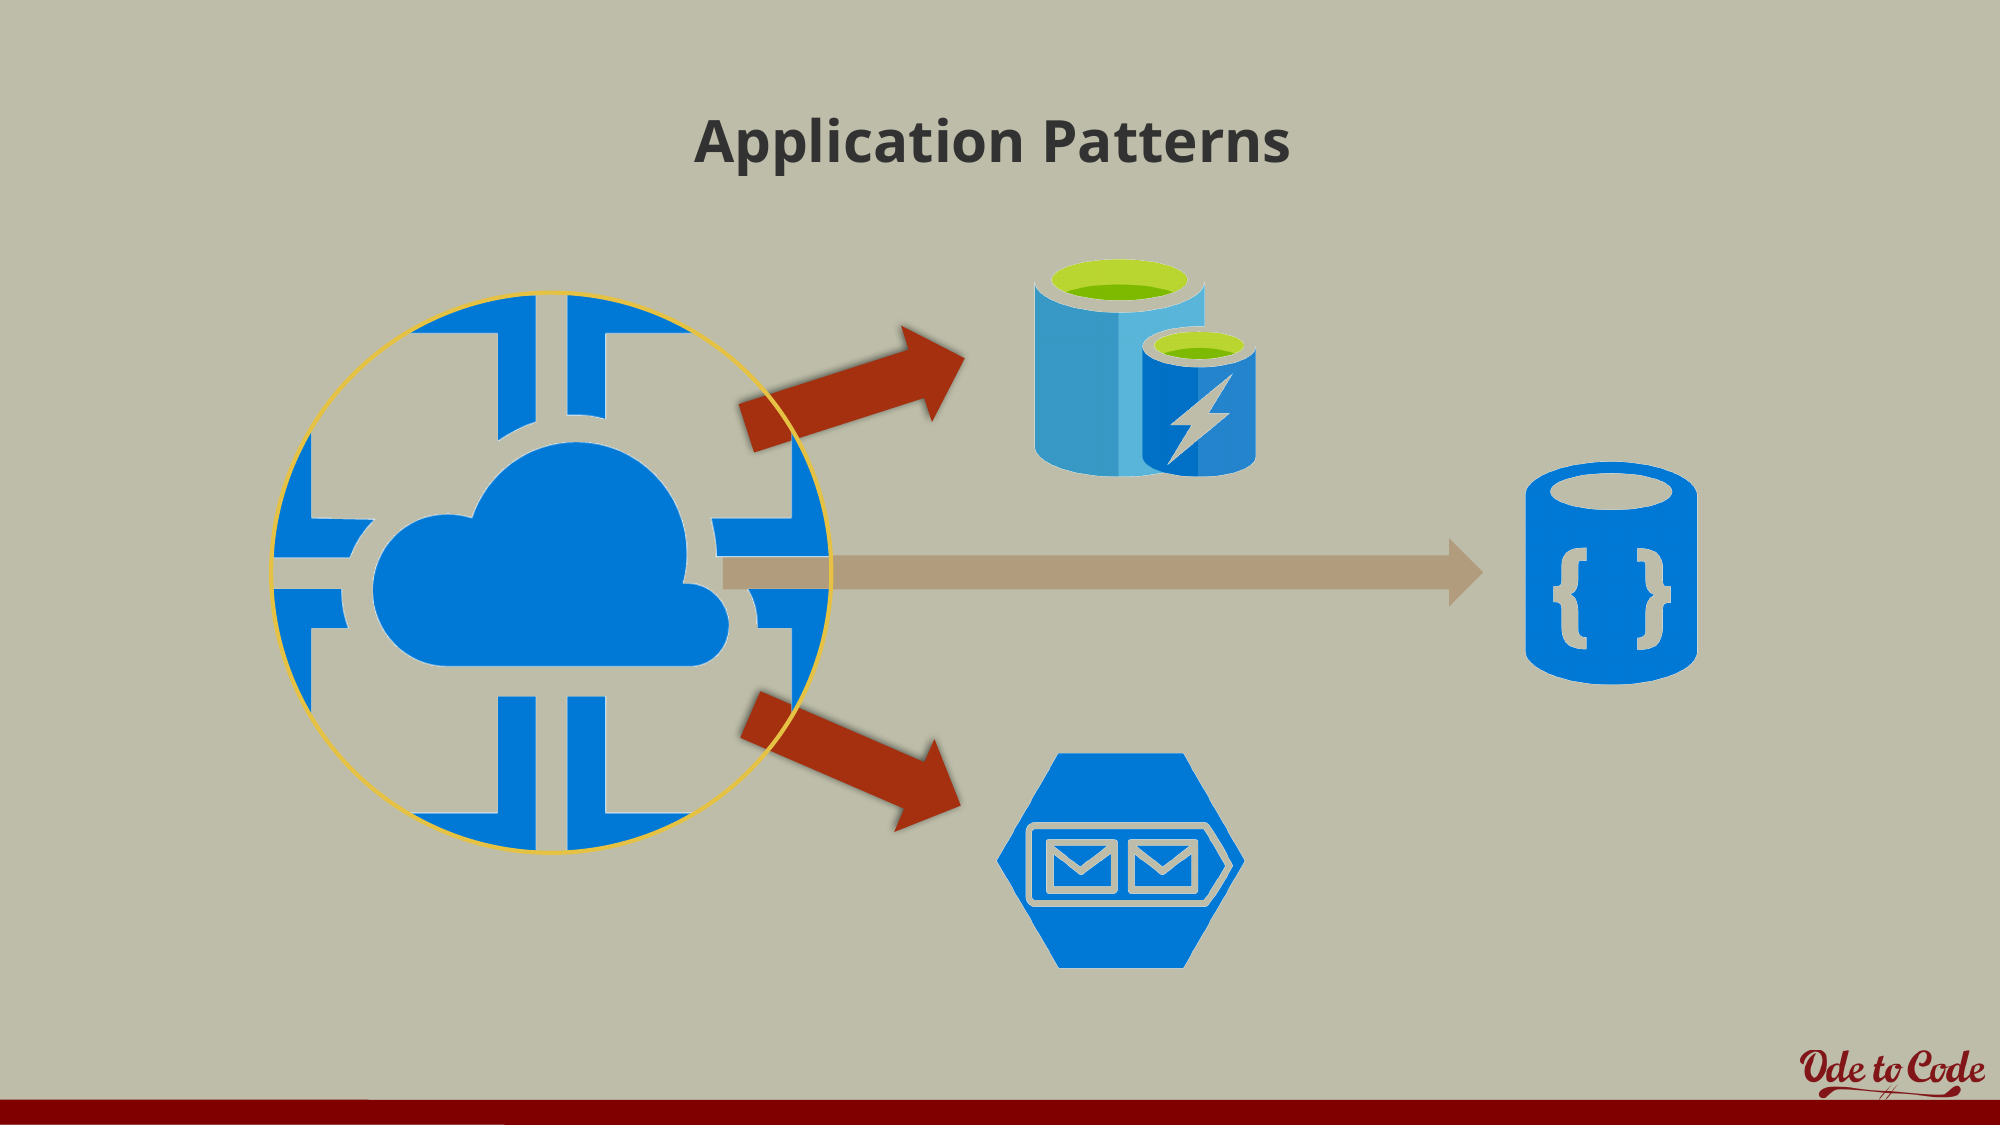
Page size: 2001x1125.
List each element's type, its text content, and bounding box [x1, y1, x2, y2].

picture [996, 736, 1245, 985]
title Application Patterns [115, 96, 1885, 169]
text_box [837, 536, 1486, 609]
picture [1800, 1050, 1985, 1100]
text_box [837, 722, 963, 834]
text_box [837, 323, 967, 429]
picture [271, 292, 832, 853]
picture [1032, 250, 1258, 477]
picture [1499, 461, 1723, 685]
